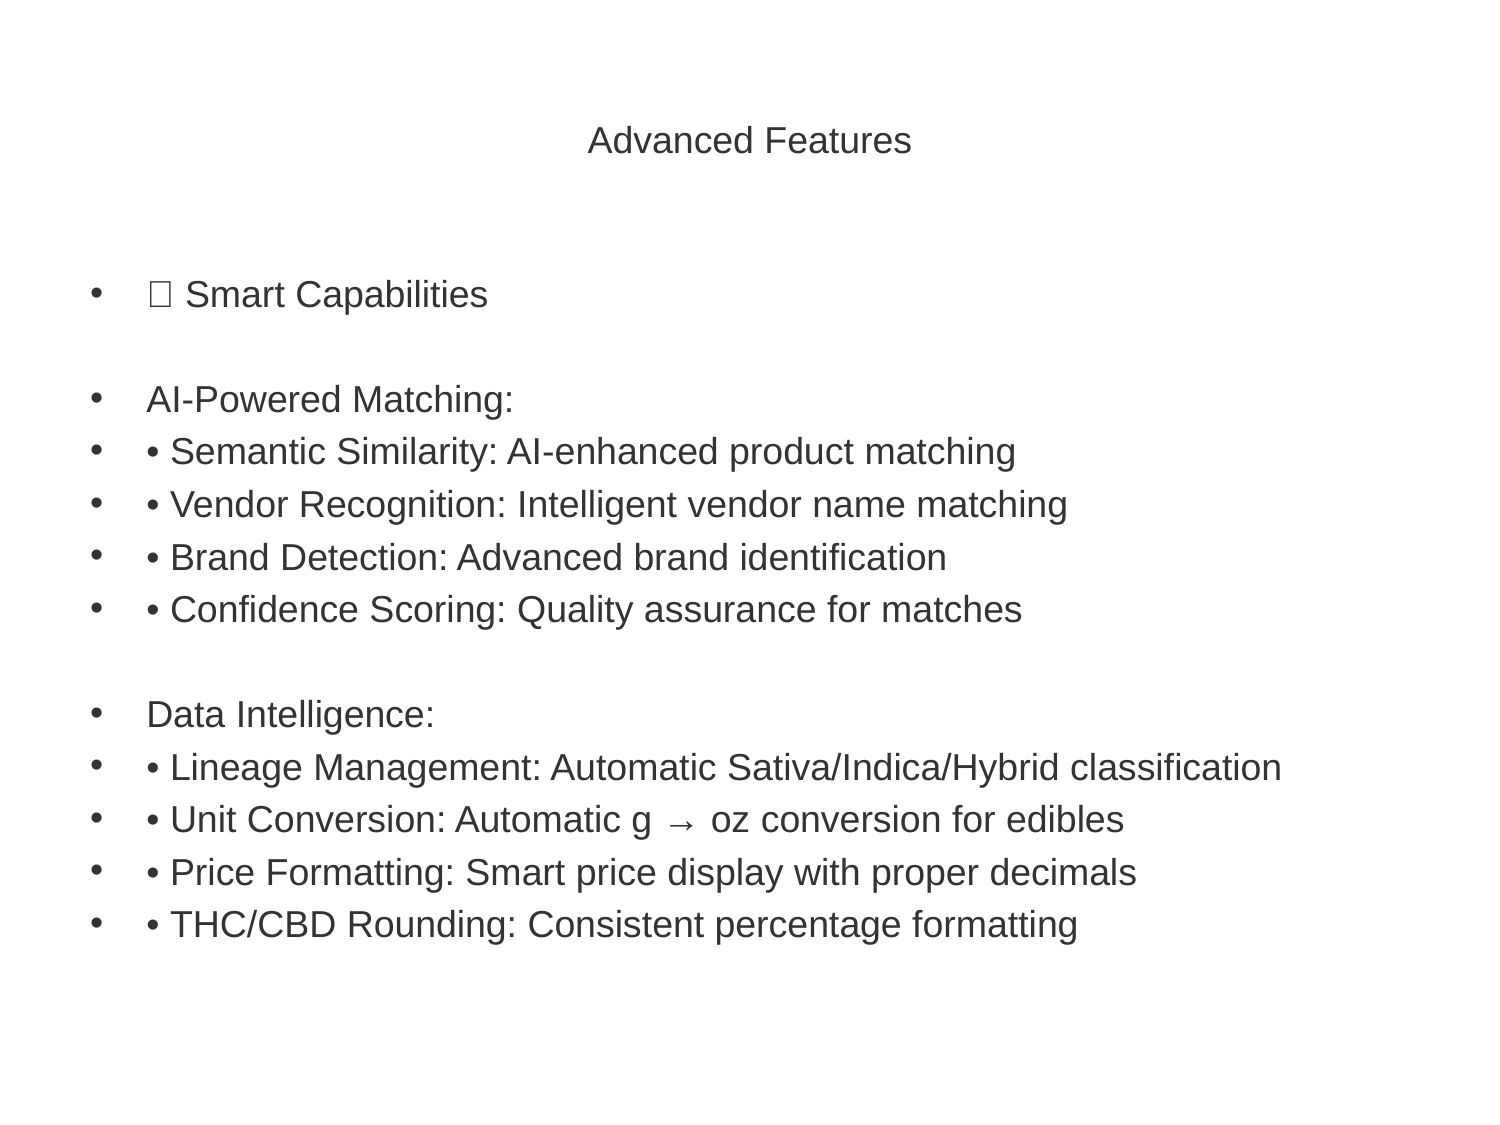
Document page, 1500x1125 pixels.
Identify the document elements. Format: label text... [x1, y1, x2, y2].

list 🚀 Smart Capabilities AI-Powered Matching: • Semantic Similarity: AI-enhanced product matching • Vendor Recognition: Intelligent vendor name matching • Brand Detection: Advanced brand identification • Confidence Scoring: Quality assurance for matches Data Intelligence: • Lineage Management: Automatic Sativa/Indica/Hybrid classification • Unit Conversion: Automatic g → oz conversion for edibles • Price Formatting: Smart price display with proper decimals • THC/CBD Rounding: Consistent percentage formatting [75, 262, 1425, 1005]
title Advanced Features [75, 45, 1425, 233]
